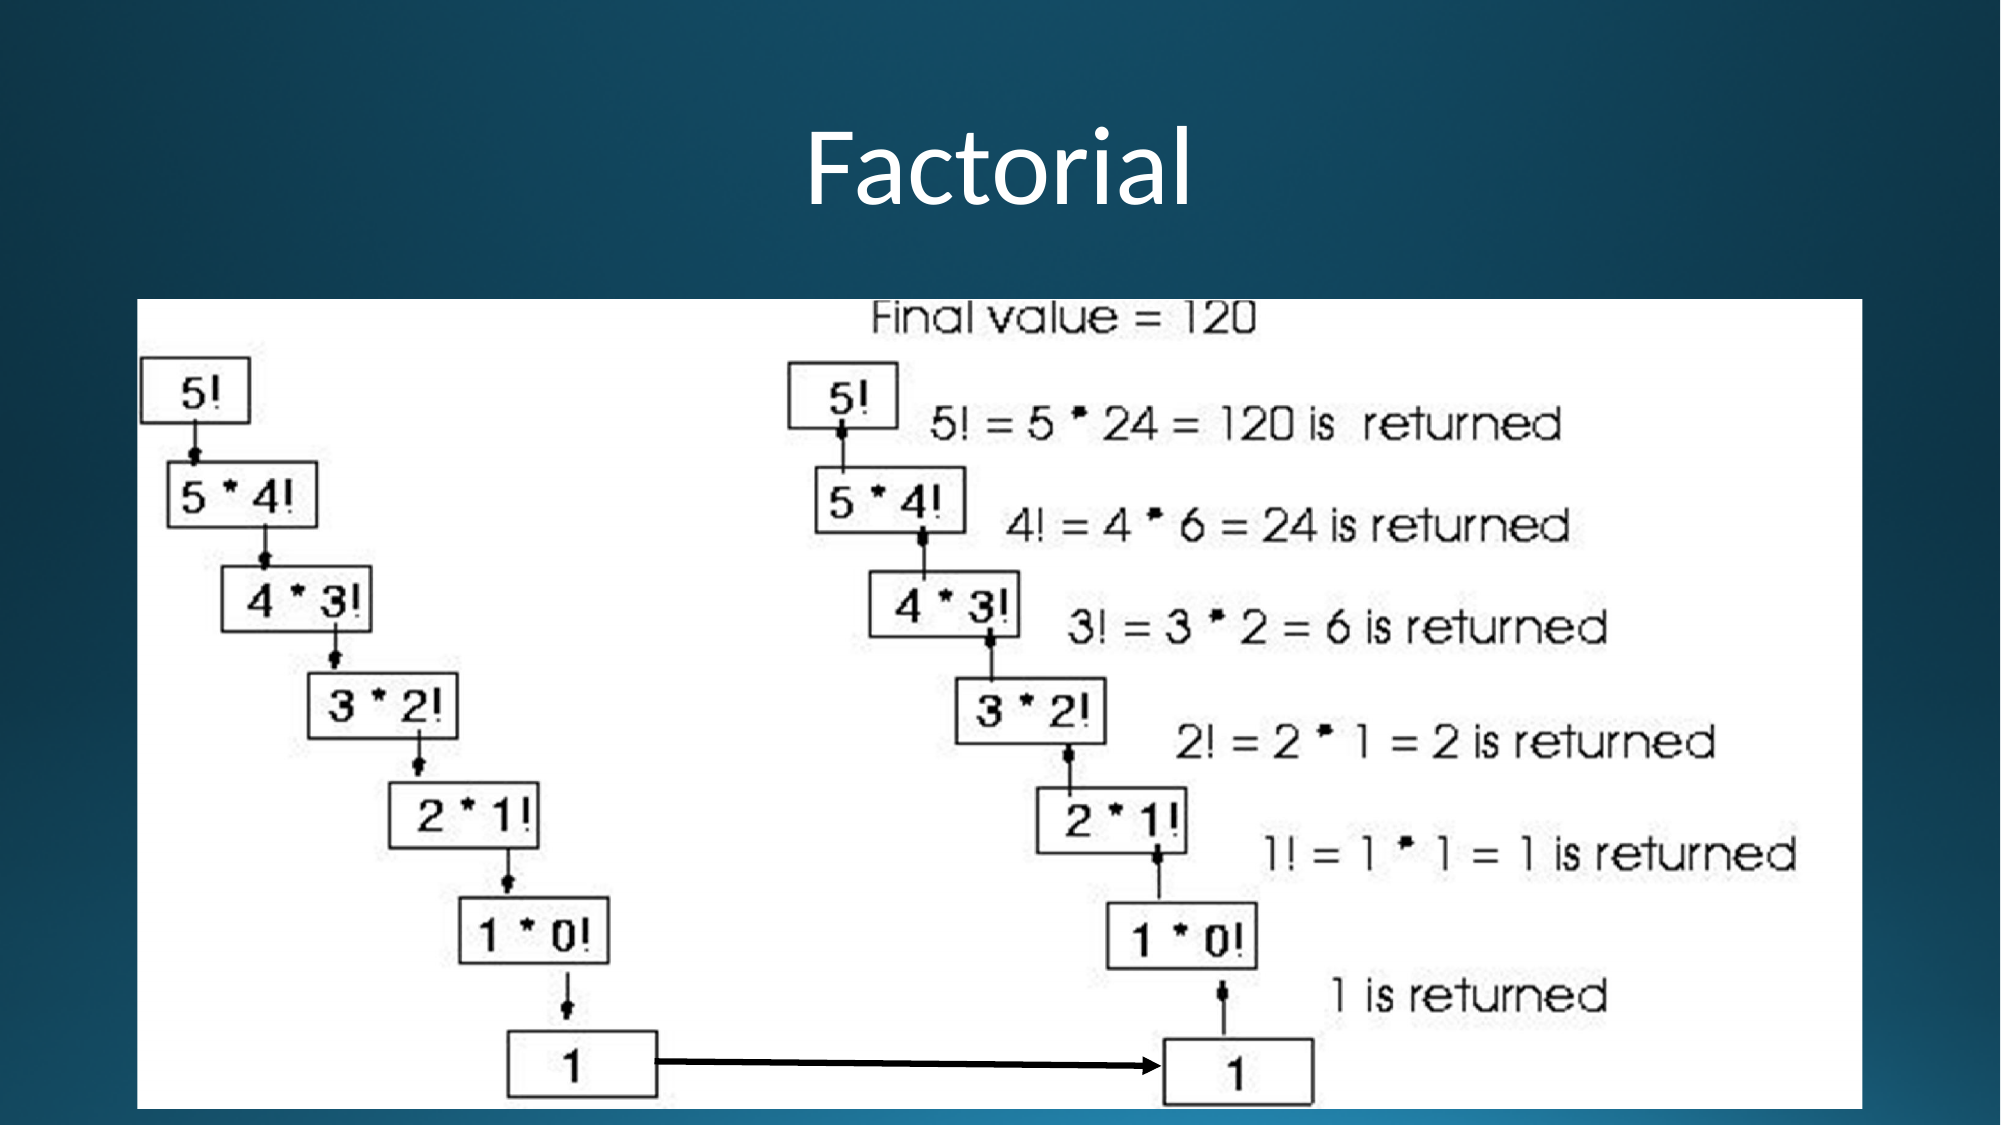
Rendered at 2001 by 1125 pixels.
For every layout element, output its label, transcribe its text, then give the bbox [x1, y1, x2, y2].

picture [0, 0, 2001, 1125]
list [137, 299, 1863, 1110]
title Factorial [137, 59, 1863, 278]
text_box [654, 1061, 1162, 1066]
